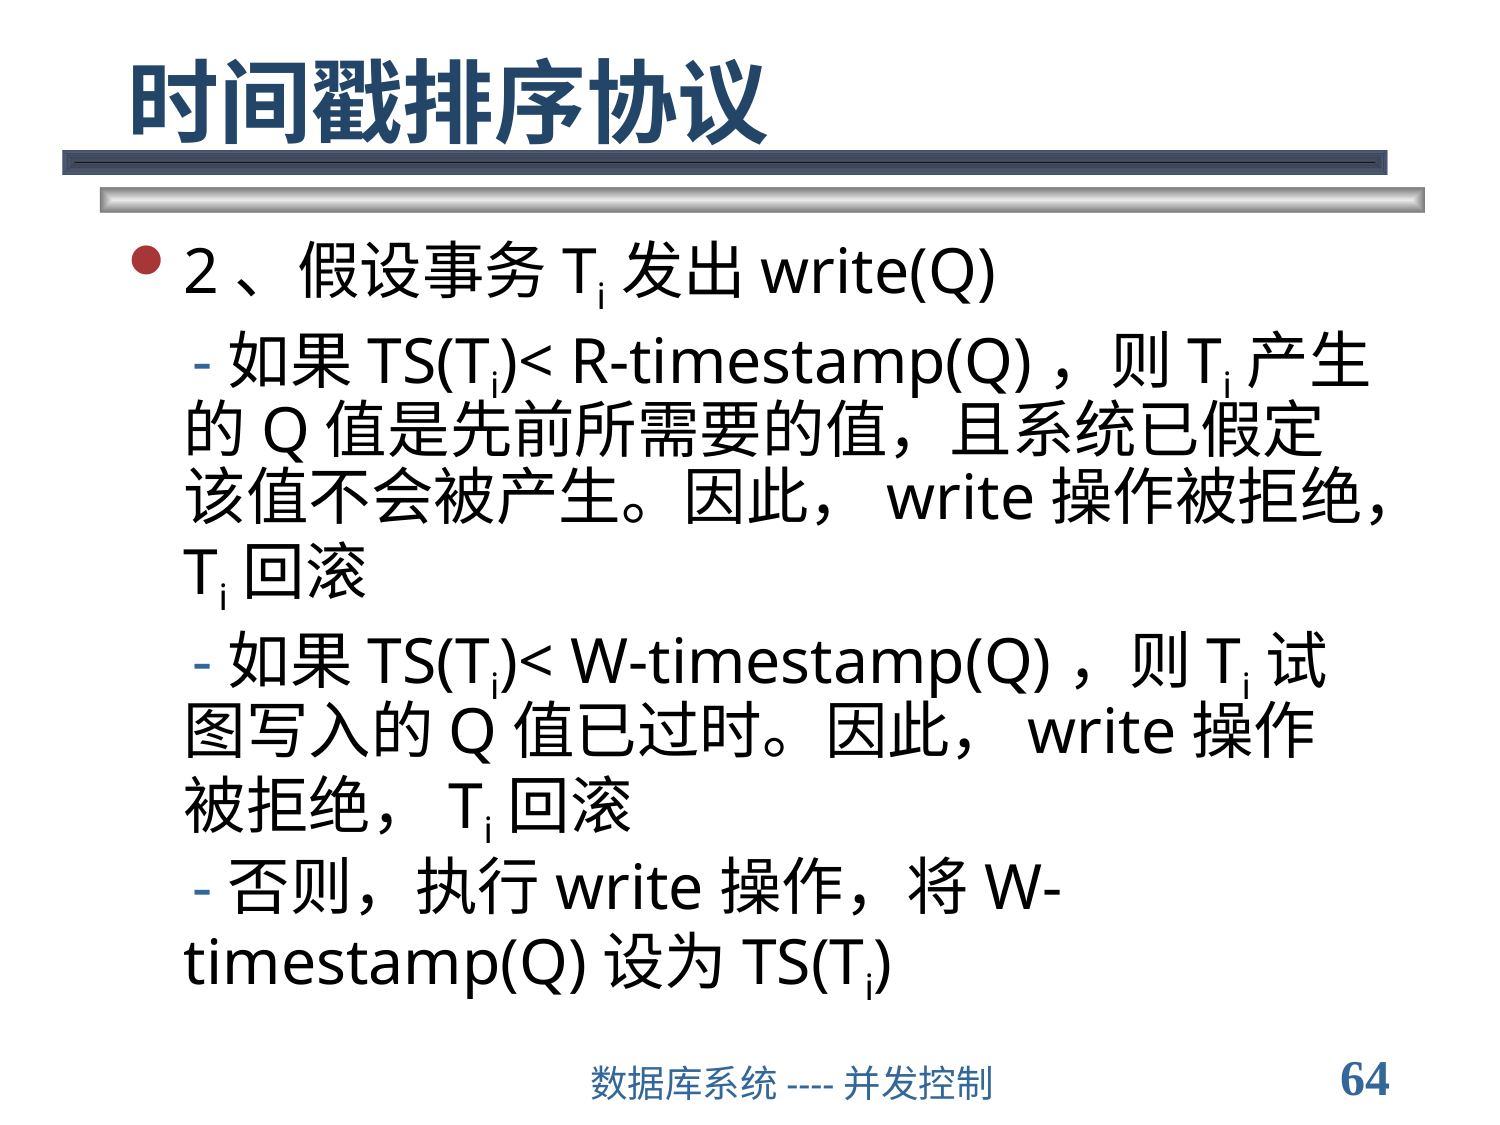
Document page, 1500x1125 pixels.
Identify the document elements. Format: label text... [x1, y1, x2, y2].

slide_number 64 [1324, 1049, 1489, 1101]
title 时间戳排序协议 [112, 24, 1388, 163]
footer 数据库系统----并发控制 [574, 1062, 1188, 1113]
list 2、假设事务Ti发出write(Q) -如果TS(Ti)< R-timestamp(Q)，则Ti产生的Q值是先前所需要的值，且系统已假定该值不会被产生。因此，write操作被拒绝，Ti回滚 -如果TS(Ti)< W-timestamp(Q)，则Ti试图写入的Q值已过时。因此，write操作被拒绝，Ti回滚 -否则，执行write操作，将W-timestamp(Q)设为TS(Ti) [112, 224, 1388, 1025]
